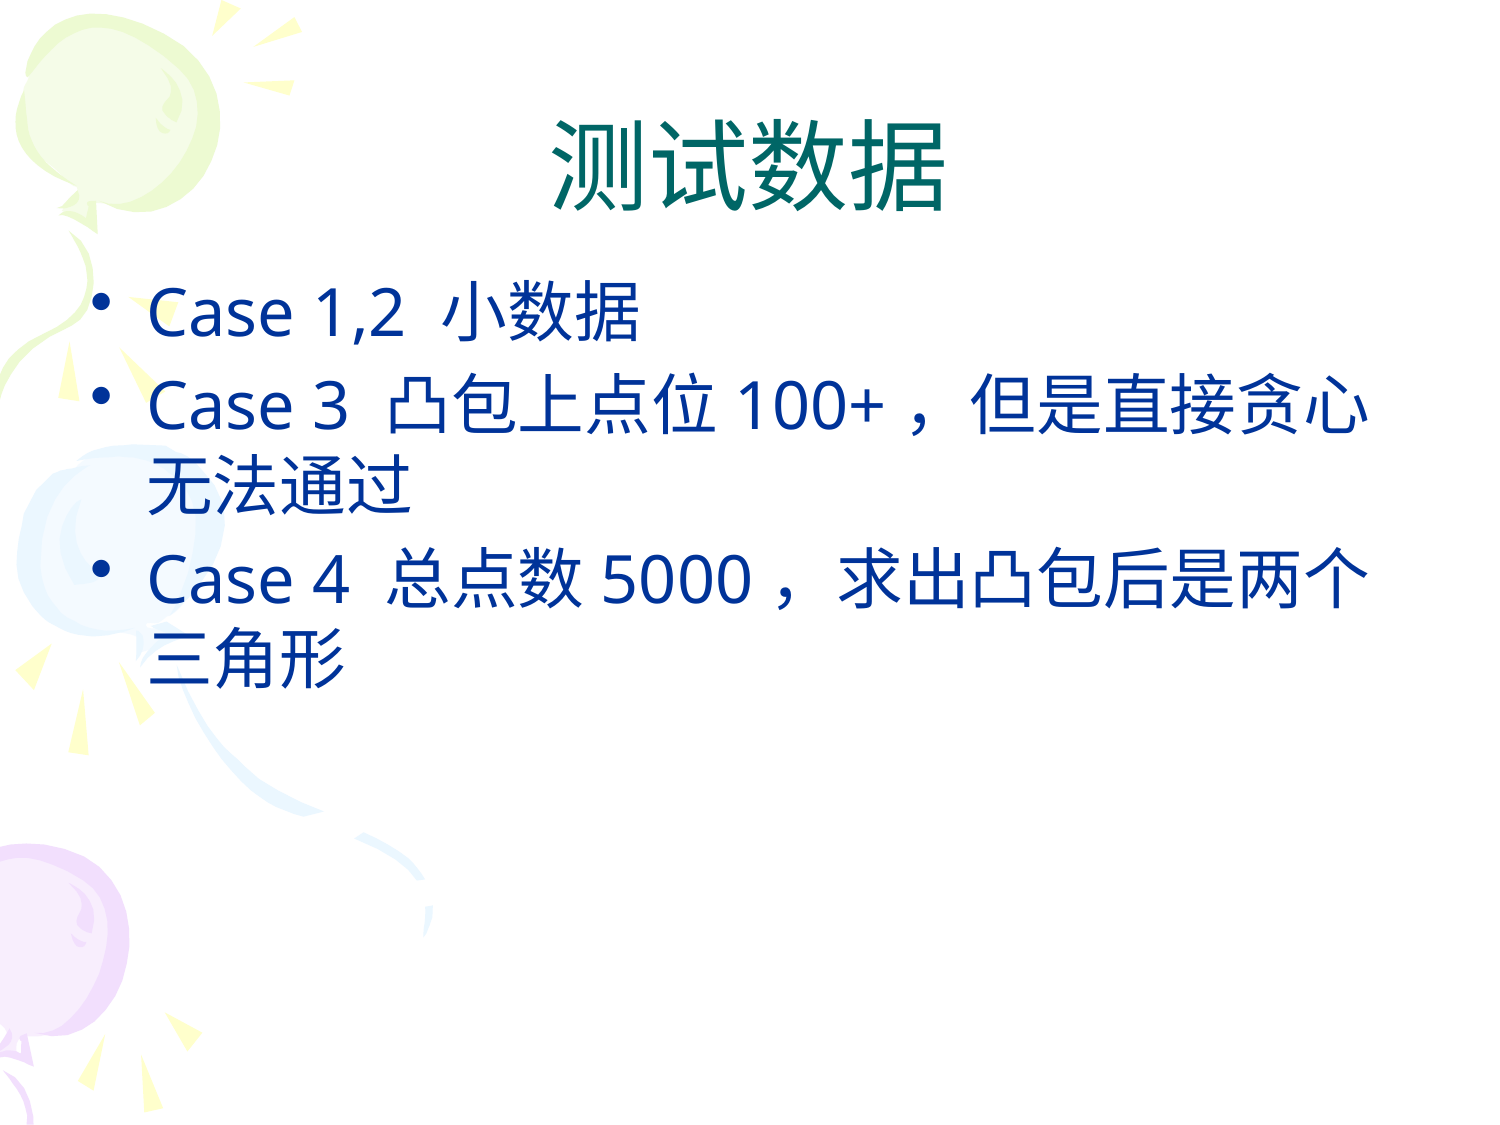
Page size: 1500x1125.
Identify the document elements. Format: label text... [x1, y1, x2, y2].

title 测试数据 [72, 16, 1426, 233]
list Case 1,2 小数据 Case 3 凸包上点位100+，但是直接贪心无法通过 Case 4 总点数5000，求出凸包后是两个三角形 [74, 262, 1426, 994]
